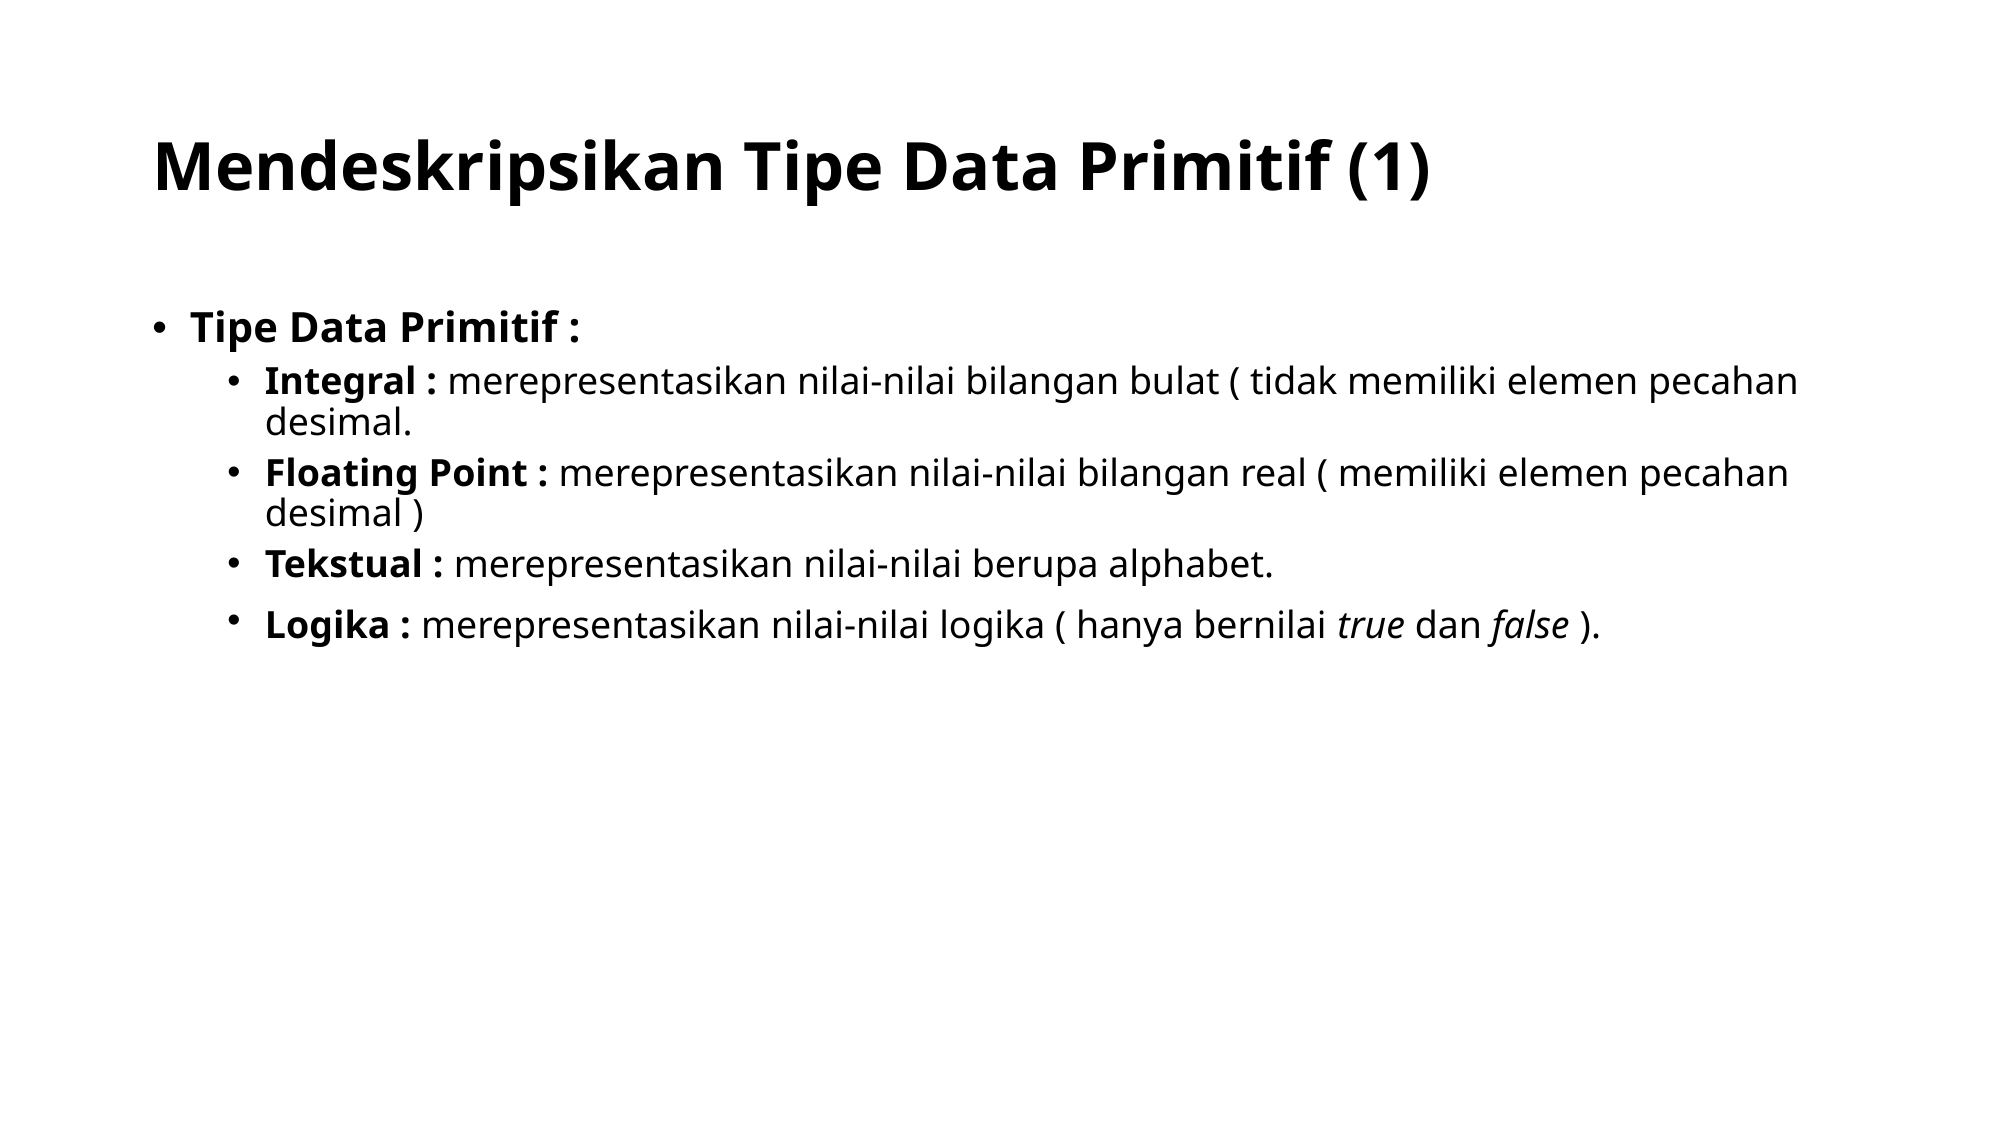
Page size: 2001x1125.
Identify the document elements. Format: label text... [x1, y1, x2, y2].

list Tipe Data Primitif : Integral : merepresentasikan nilai-nilai bilangan bulat ( tidak memiliki elemen pecahan desimal. Floating Point : merepresentasikan nilai-nilai bilangan real ( memiliki elemen pecahan desimal ) Tekstual : merepresentasikan nilai-nilai berupa alphabet. Logika : merepresentasikan nilai-nilai logika ( hanya bernilai true dan false ). [137, 299, 1863, 1014]
title Mendeskripsikan Tipe Data Primitif (1) [137, 59, 1863, 278]
